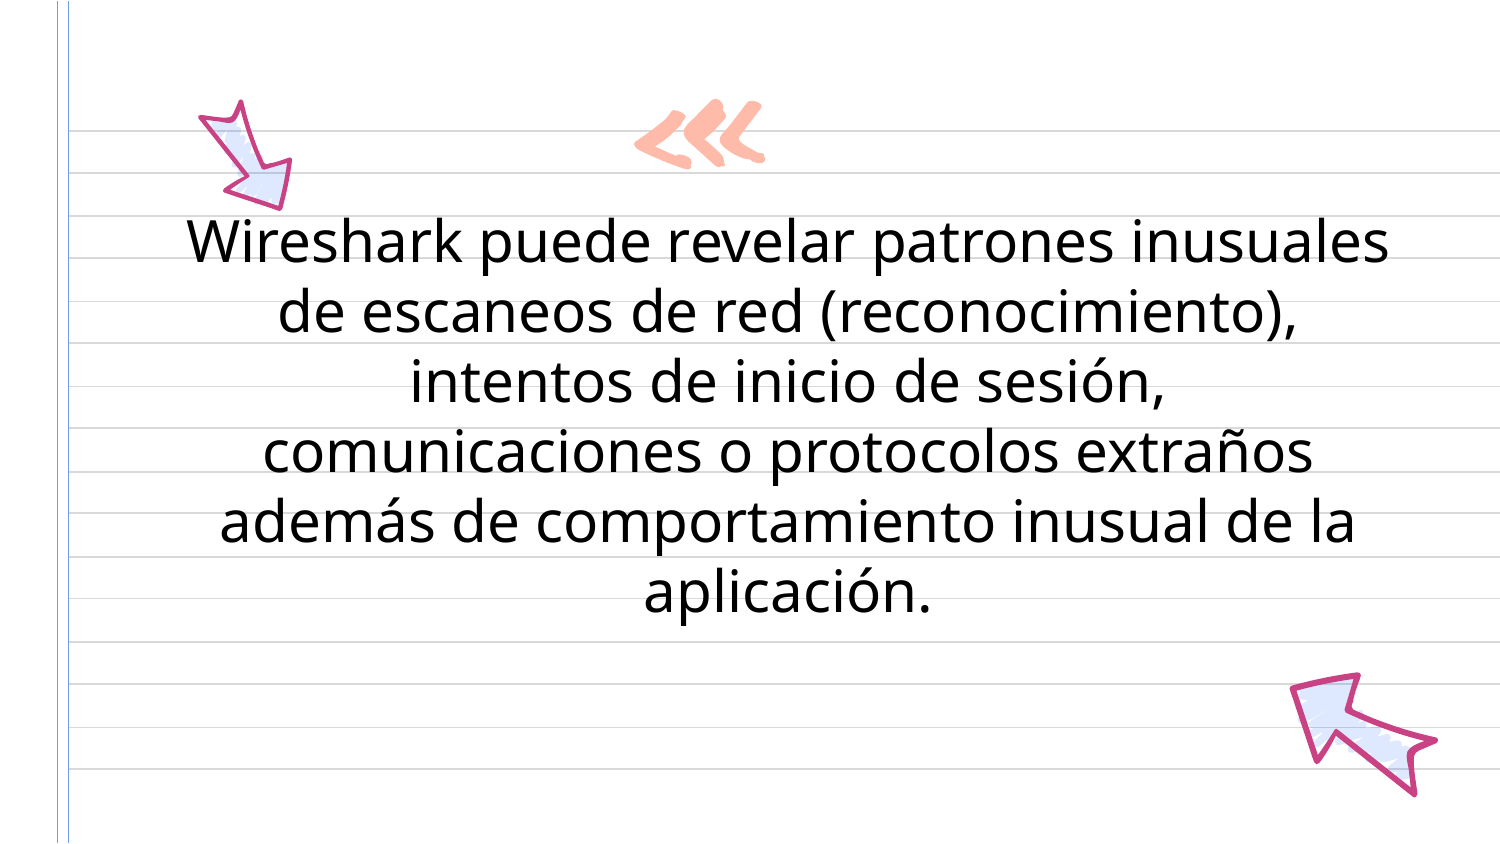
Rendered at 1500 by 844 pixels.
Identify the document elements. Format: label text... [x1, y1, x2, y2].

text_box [632, 99, 766, 169]
subtitle Wireshark puede revelar patrones inusuales de escaneos de red (reconocimiento), intentos de inicio de sesión, comunicaciones o protocolos extraños además de comportamiento inusual de la aplicación. [163, 186, 1413, 642]
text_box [1300, 660, 1428, 810]
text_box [196, 99, 293, 212]
